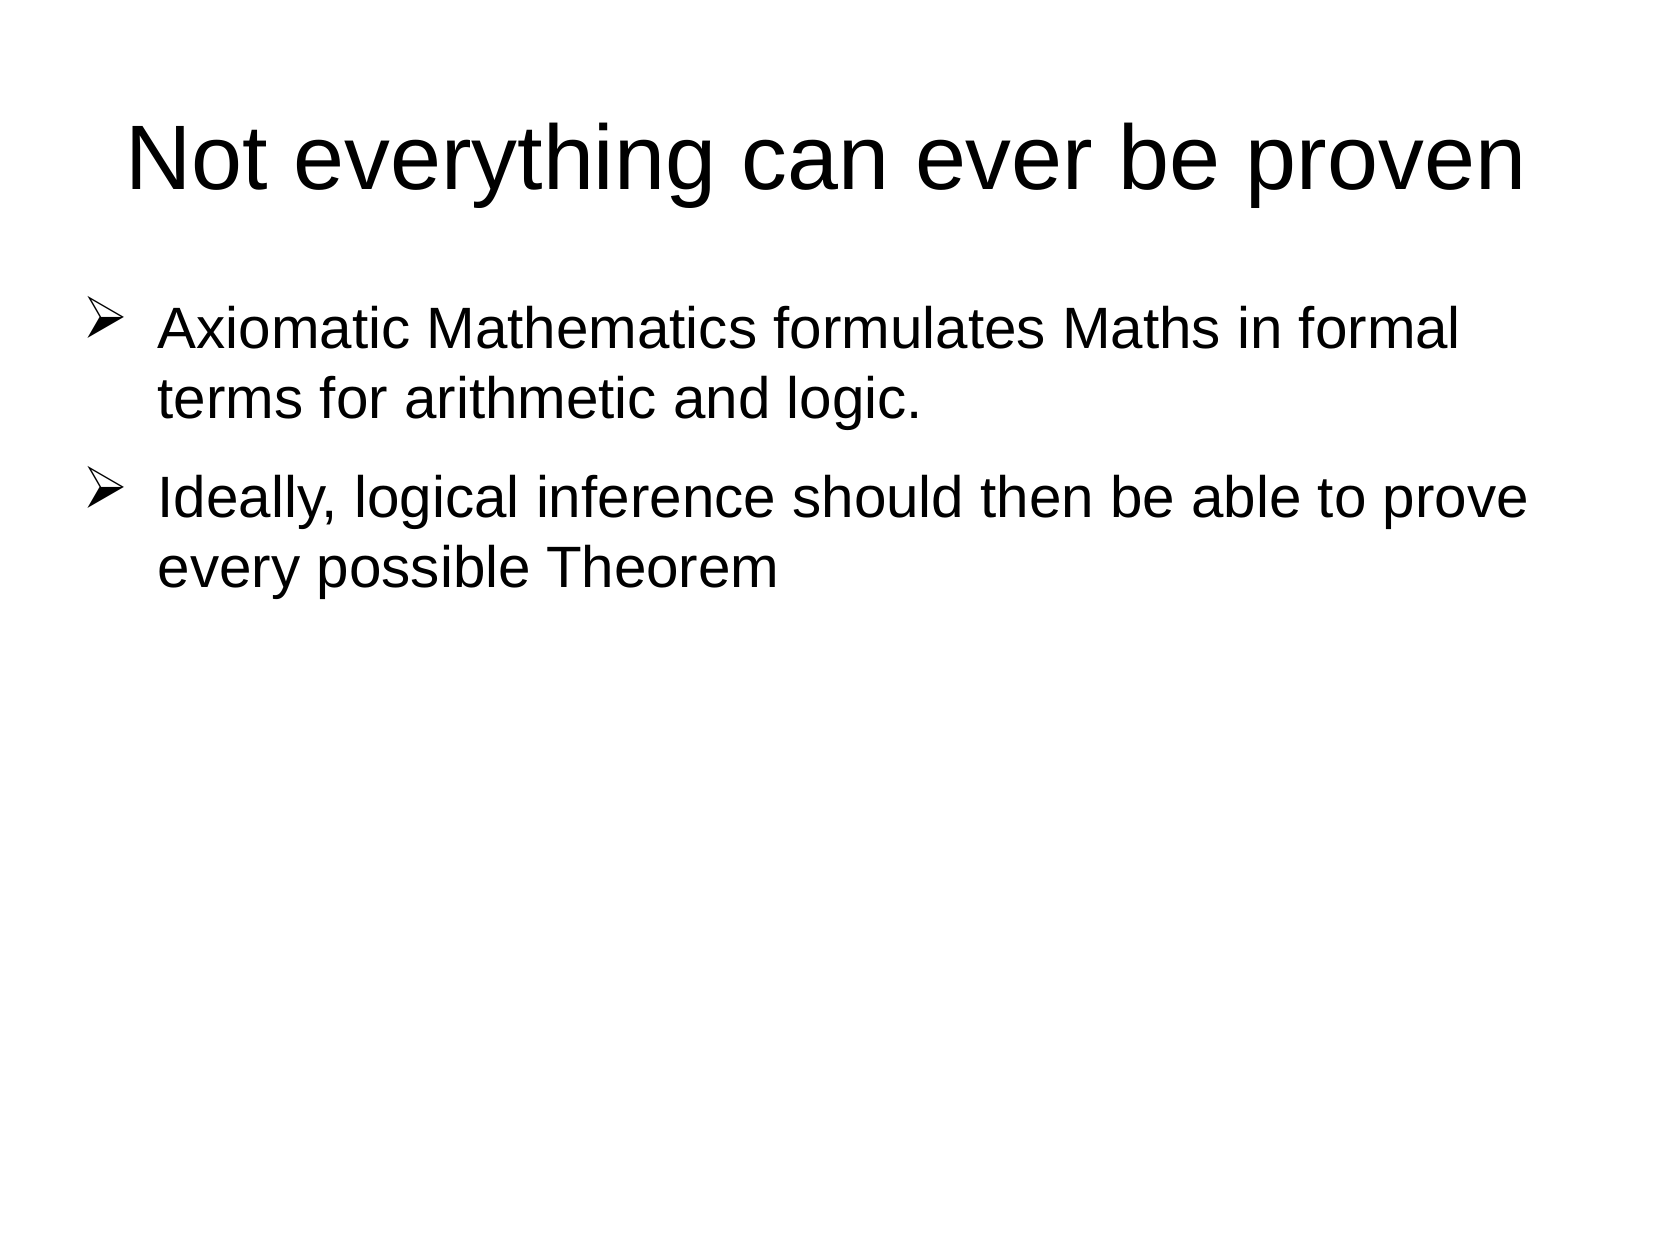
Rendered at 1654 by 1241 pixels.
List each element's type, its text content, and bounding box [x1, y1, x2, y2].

list Axiomatic Mathematics formulates Maths in formal terms for arithmetic and logic. Ideally, logical inference should then be able to prove every possible Theorem [82, 290, 1571, 1193]
title Not everything can ever be proven [82, 49, 1571, 257]
